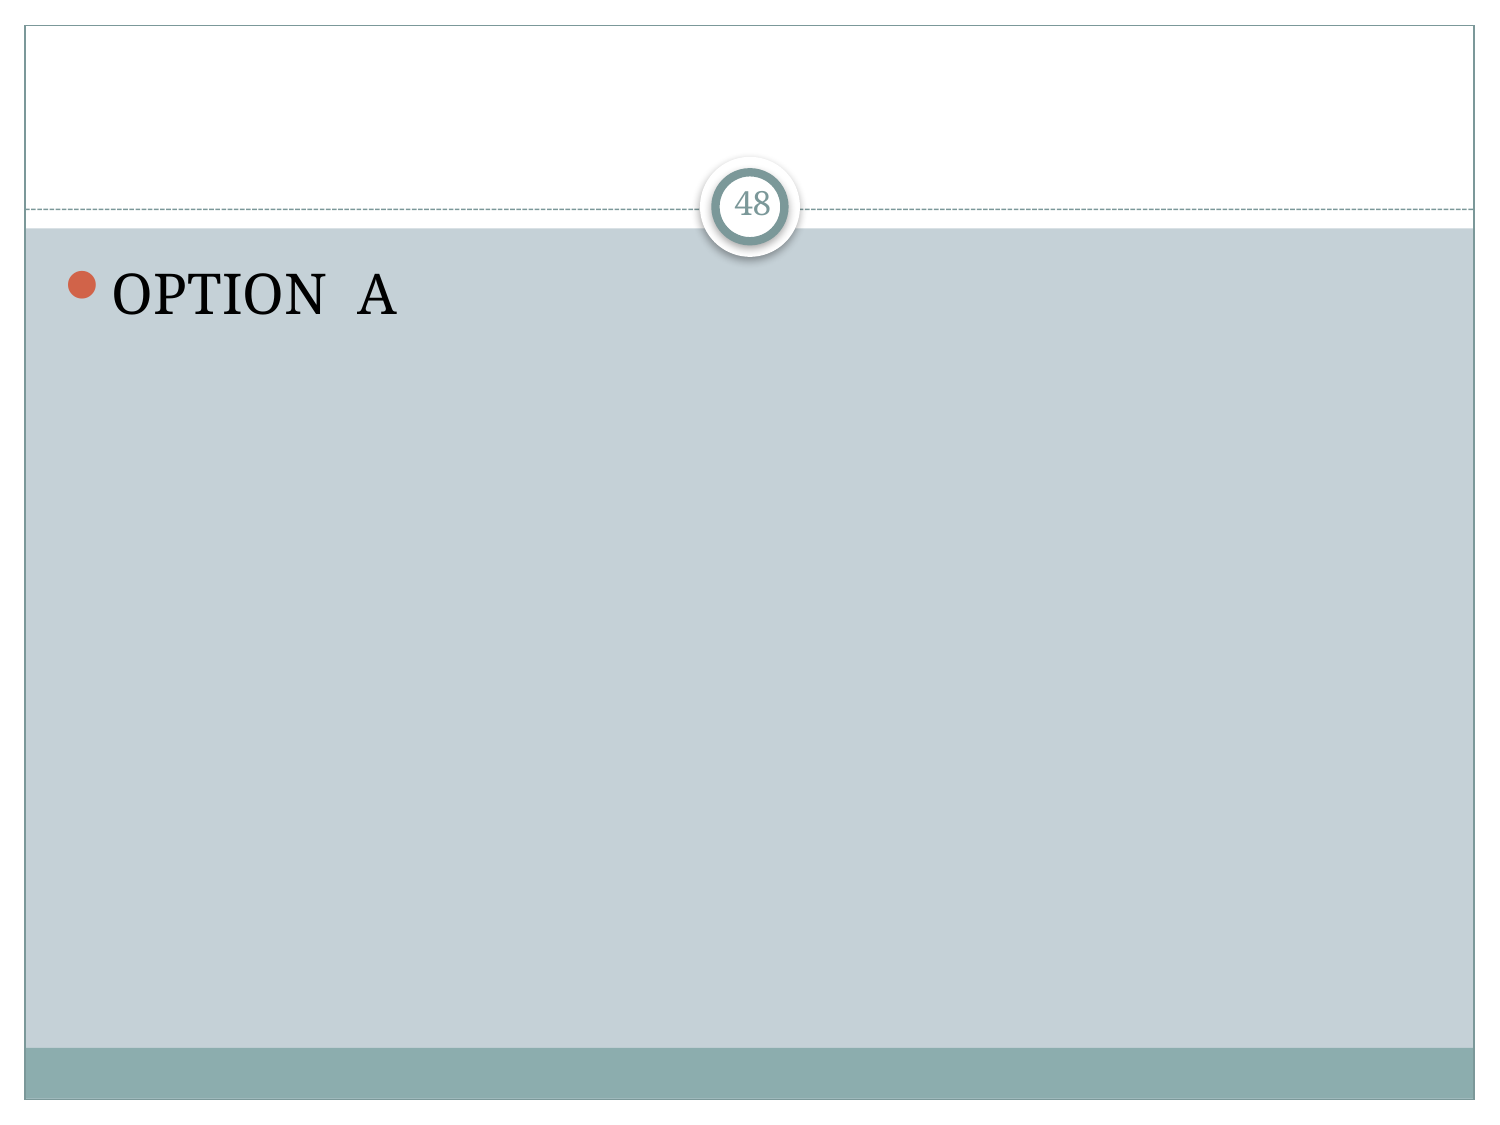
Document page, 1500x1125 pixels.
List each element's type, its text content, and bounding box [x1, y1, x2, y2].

list OPTION A [49, 250, 1445, 1001]
slide_number 48 [715, 168, 791, 241]
